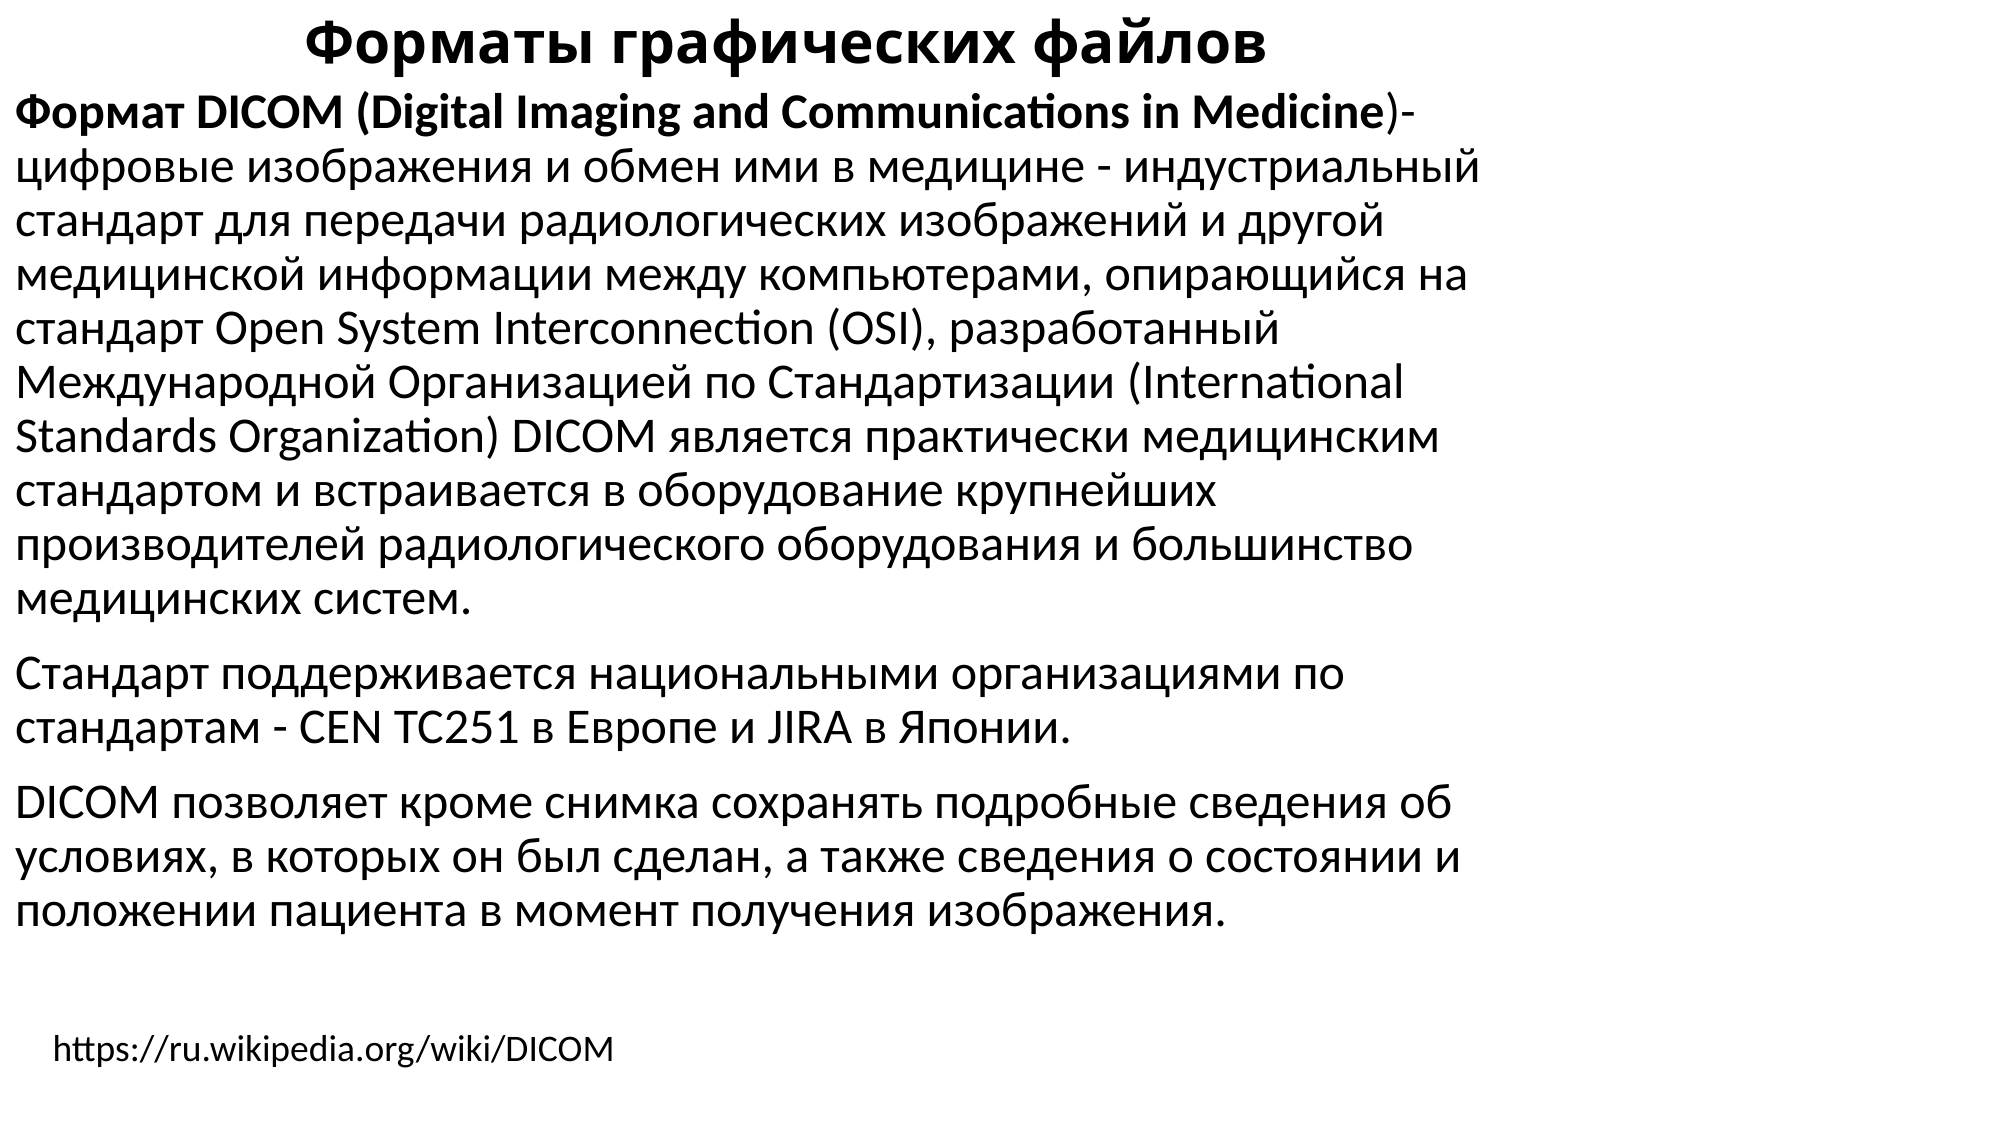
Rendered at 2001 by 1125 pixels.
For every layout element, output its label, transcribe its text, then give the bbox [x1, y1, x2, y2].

list Формат DICOM (Digital Imaging and Communications in Medicine)- цифровые изображения и обмен ими в медицине - индустриальный стандарт для передачи радиологических изображений и другой медицинской информации между компьютерами, опирающийся на стандарт Open System Interconnection (OSI), разработанный Международной Организацией по Стандартизации (International Standards Organization) DICOM является практически медицинским стандартом и встраивается в оборудование крупнейших производителей радиологического оборудования и большинство медицинских систем. Стандарт поддерживается национальными организациями по стандартам - CEN TC251 в Европе и JIRA в Японии. DICOM позволяет кроме снимка сохранять подробные сведения об условиях, в которых он был сделан, а также сведения о состоянии и положении пациента в момент получения изображения. [0, 78, 1500, 1125]
text_box https://ru.wikipedia.org/wiki/DICOM [37, 1016, 1046, 1077]
title Форматы графических файлов [112, 5, 1463, 78]
